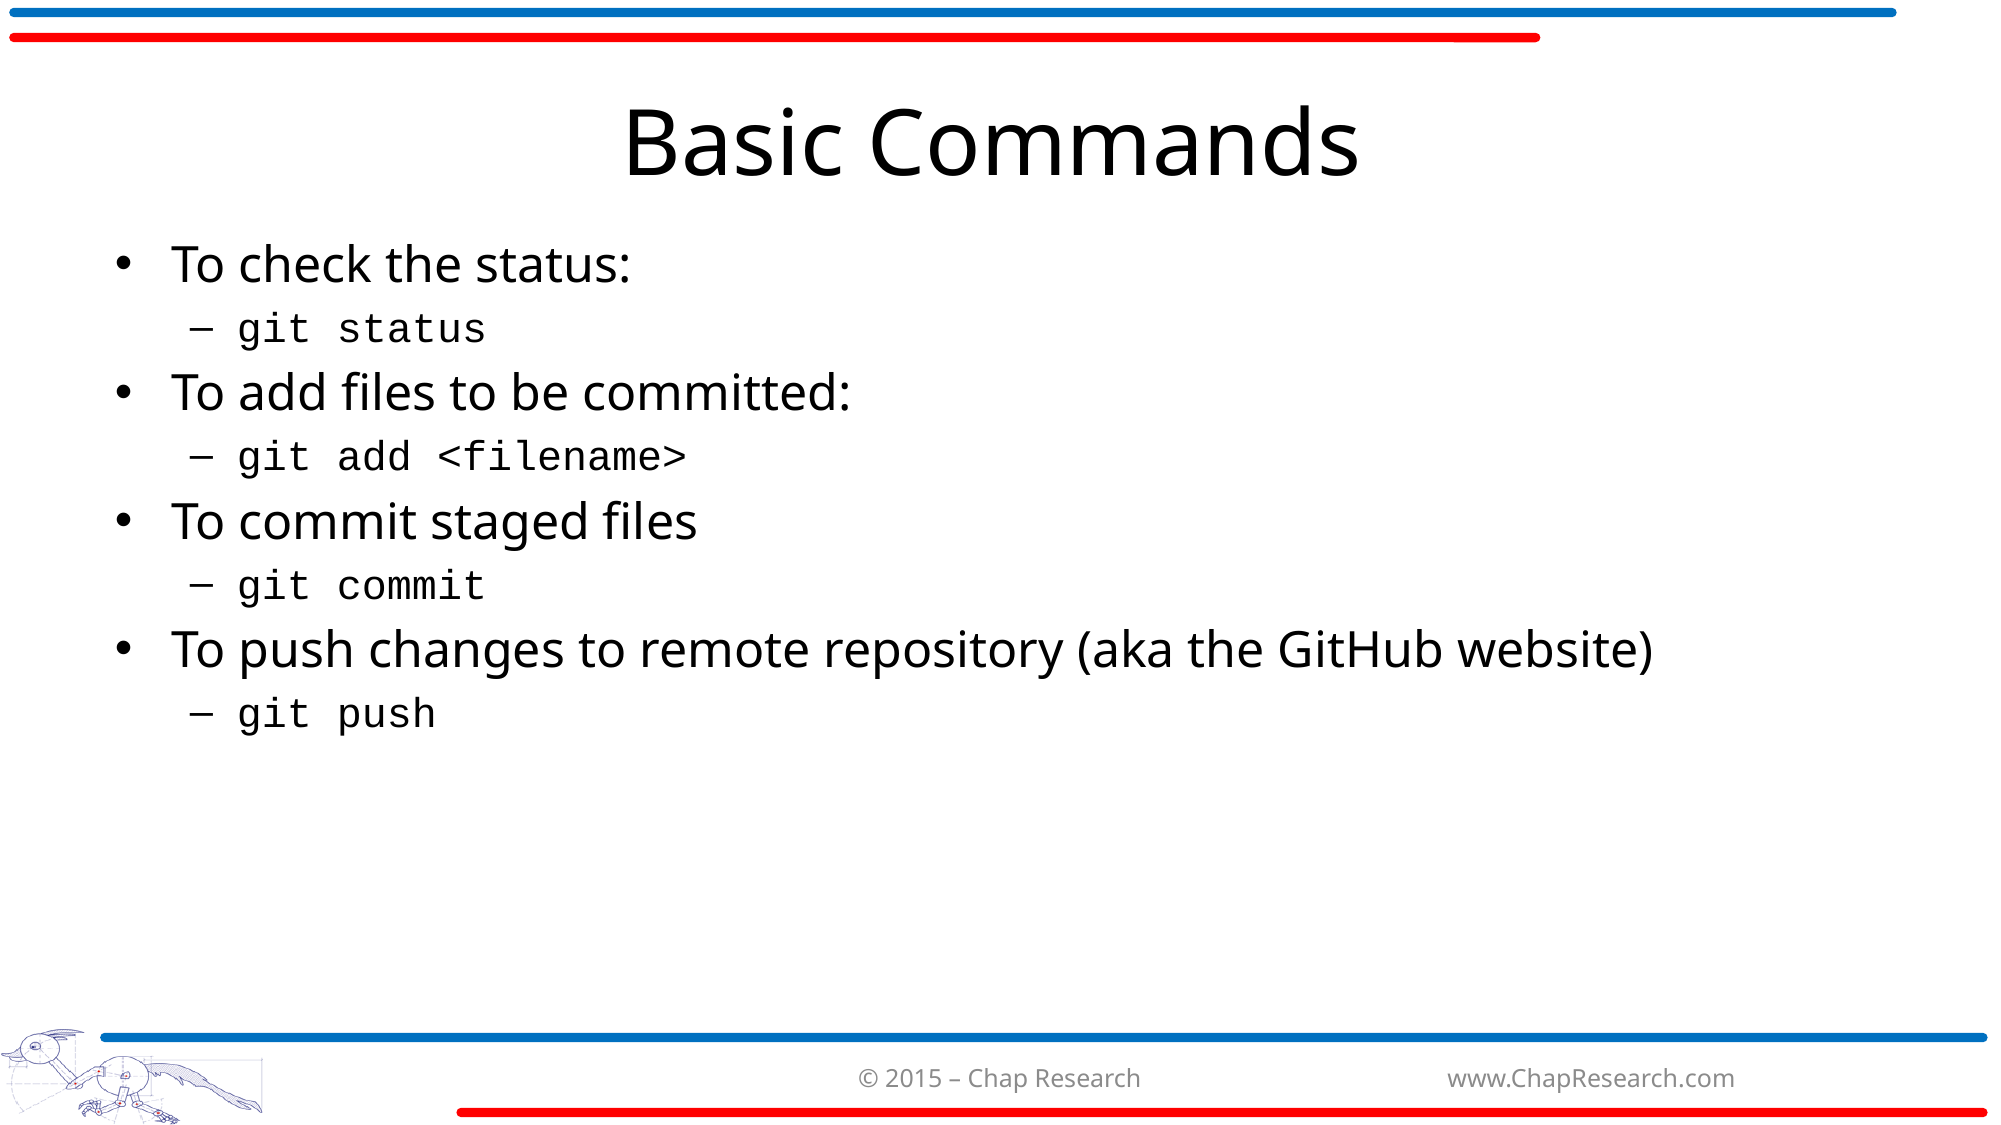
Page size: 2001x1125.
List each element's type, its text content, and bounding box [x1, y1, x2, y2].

title Basic Commands [33, 45, 1950, 233]
list To check the status: git status To add files to be committed: git add <filename> To commit staged files git commit To push changes to remote repository (aka the GitHub website) git push [99, 224, 1900, 1025]
picture [0, 1024, 265, 1125]
